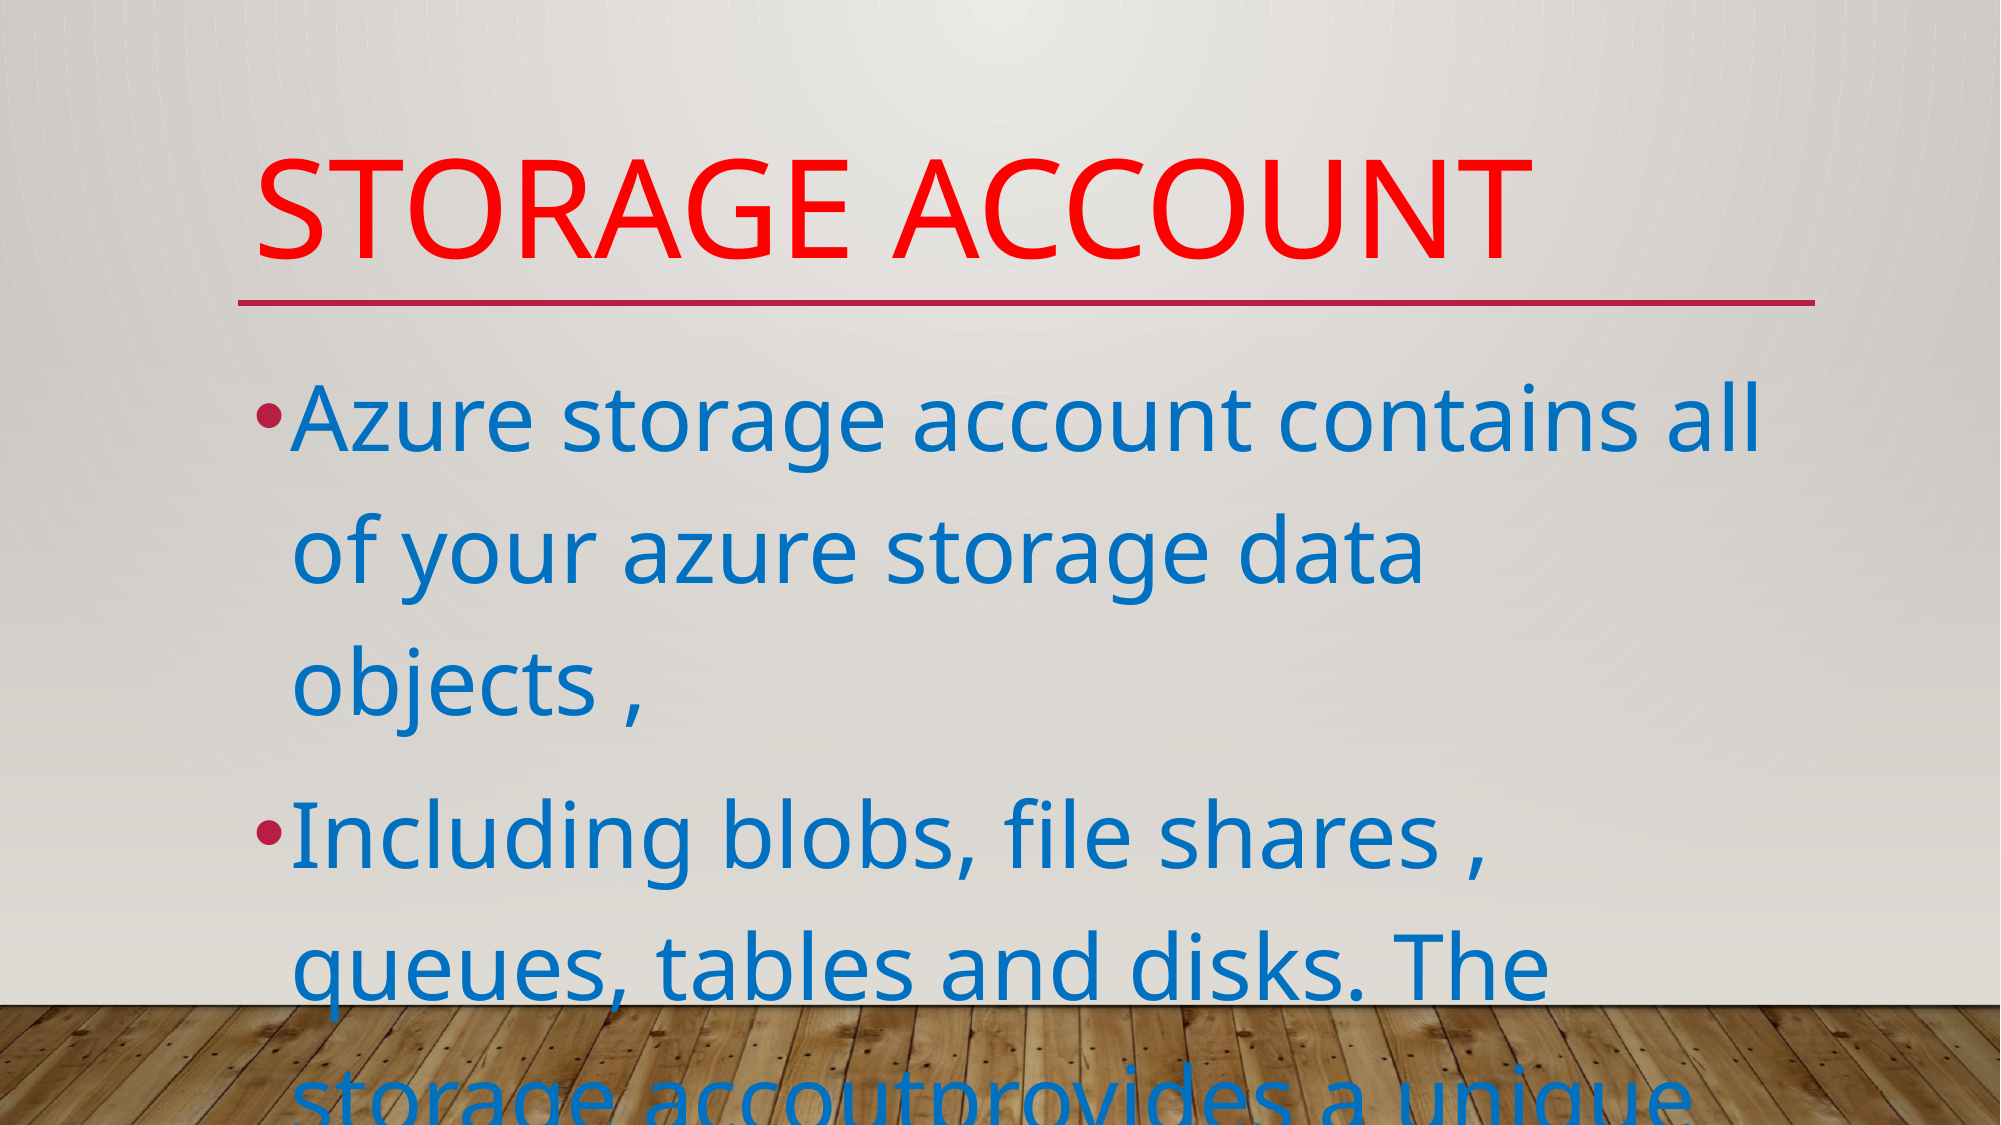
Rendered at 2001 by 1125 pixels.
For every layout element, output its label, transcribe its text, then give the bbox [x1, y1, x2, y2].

picture [0, 1005, 2000, 1125]
title Storage account [238, 131, 1814, 305]
list Azure storage account contains all of your azure storage data objects , Including blobs, file shares , queues, tables and disks. The storage accoutprovides a unique namespace for your azure storage data that’s accessible fromanywhere in the world over HTTP or HTTPS. TYPES OF AZURE STORAGE :- Blobs ,files , queues, tables and disks Cloud-based Durable Highly available Scalable Managed Accessible [238, 330, 1814, 897]
